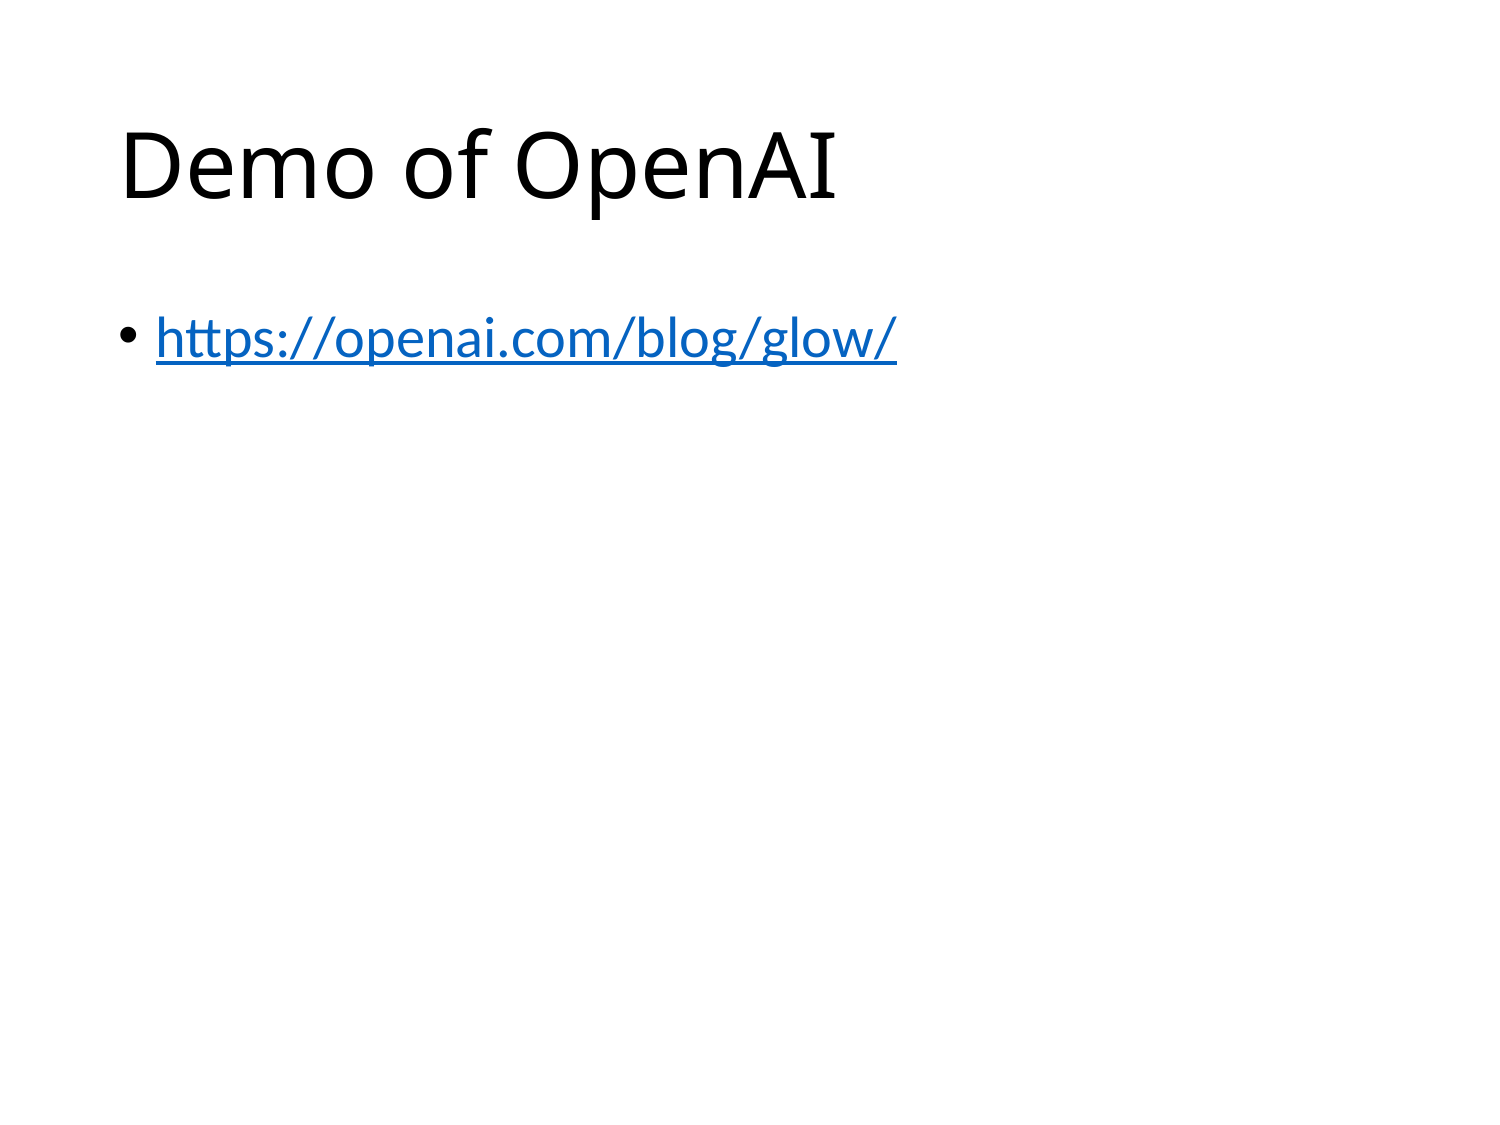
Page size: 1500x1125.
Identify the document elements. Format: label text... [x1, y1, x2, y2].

title Demo of OpenAI [103, 59, 1397, 278]
list https://openai.com/blog/glow/ [103, 299, 1397, 1014]
